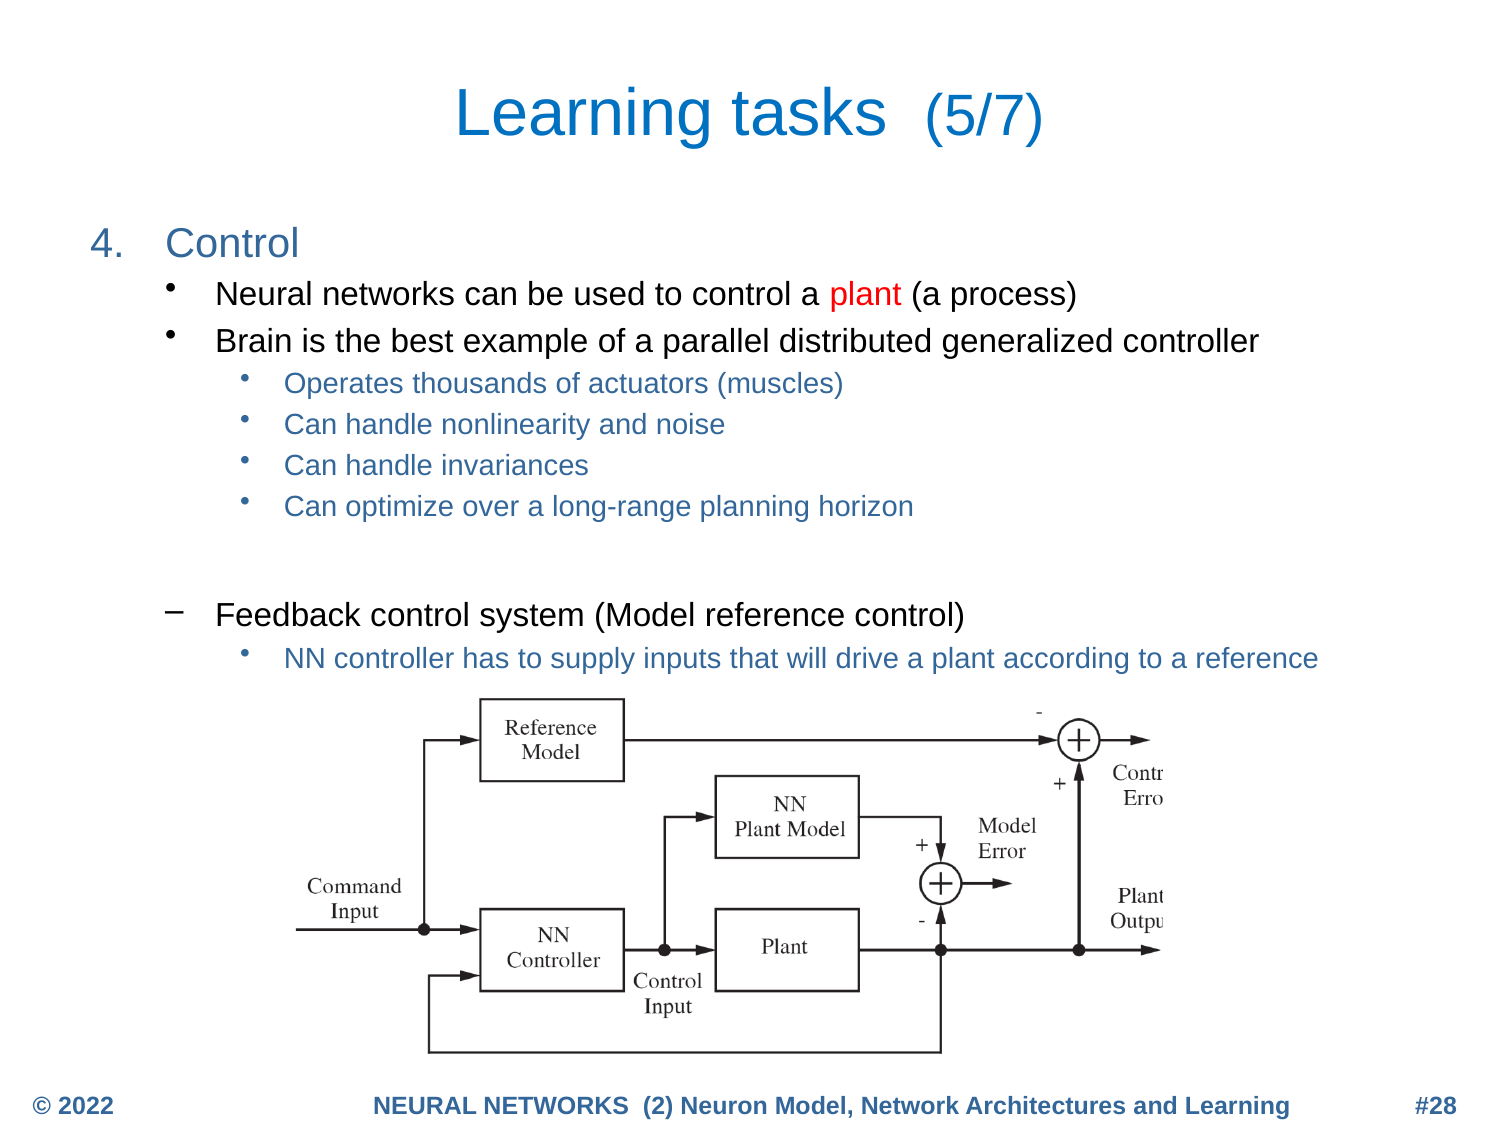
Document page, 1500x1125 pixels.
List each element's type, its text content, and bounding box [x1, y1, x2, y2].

list Control Neural networks can be used to control a plant (a process) Brain is the best example of a parallel distributed generalized controller Operates thousands of actuators (muscles) Can handle nonlinearity and noise Can handle invariances Can optimize over a long-range planning horizon Feedback control system (Model reference control) NN controller has to supply inputs that will drive a plant according to a reference [74, 207, 1426, 1048]
picture [277, 692, 1163, 1059]
footer NEURAL NETWORKS (2) Neuron Model, Network Architectures and Learning [324, 1082, 1080, 1118]
title Learning tasks (5/7) [74, 44, 1426, 173]
slide_number #28 [1080, 1082, 1473, 1118]
slide_number © 2022 [17, 1082, 324, 1118]
